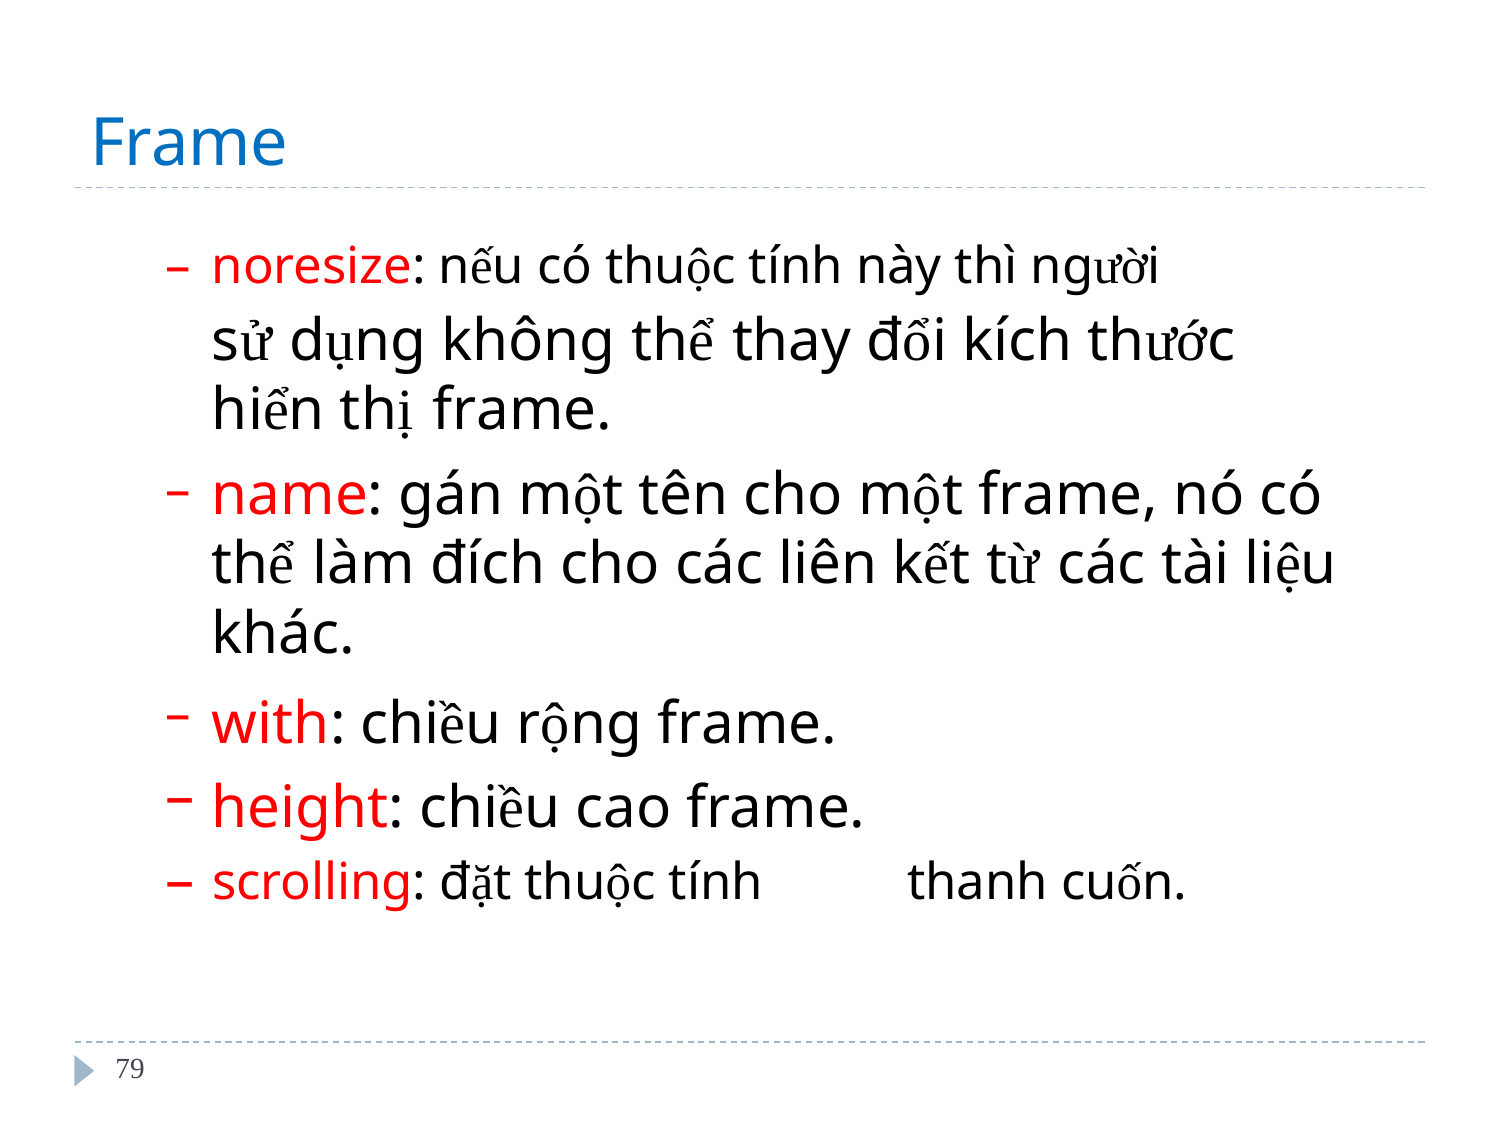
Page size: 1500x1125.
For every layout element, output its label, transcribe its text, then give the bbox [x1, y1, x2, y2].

text_box [74, 1055, 95, 1087]
text_box – [162, 239, 205, 302]
text_box scrolling: đặt thuộc tính [209, 855, 900, 919]
text_box – – – [162, 687, 205, 919]
text_box [74, 164, 1425, 190]
text_box [74, 1019, 1425, 1045]
text_box thanh cuốn. [905, 855, 1265, 919]
text_box 79 [113, 1052, 152, 1087]
text_box noresize: nếu có thuộc tính này thì người sử dụng không thể thay đổi kích thước hiển thị frame. name: gán một tên cho một frame, nó có thể làm đích cho các liên kết từ các tài liệu khác. with: chiều rộng frame. height: chiều cao frame. [209, 239, 1381, 834]
text_box – [162, 463, 205, 526]
text_box Frame [87, 107, 311, 164]
